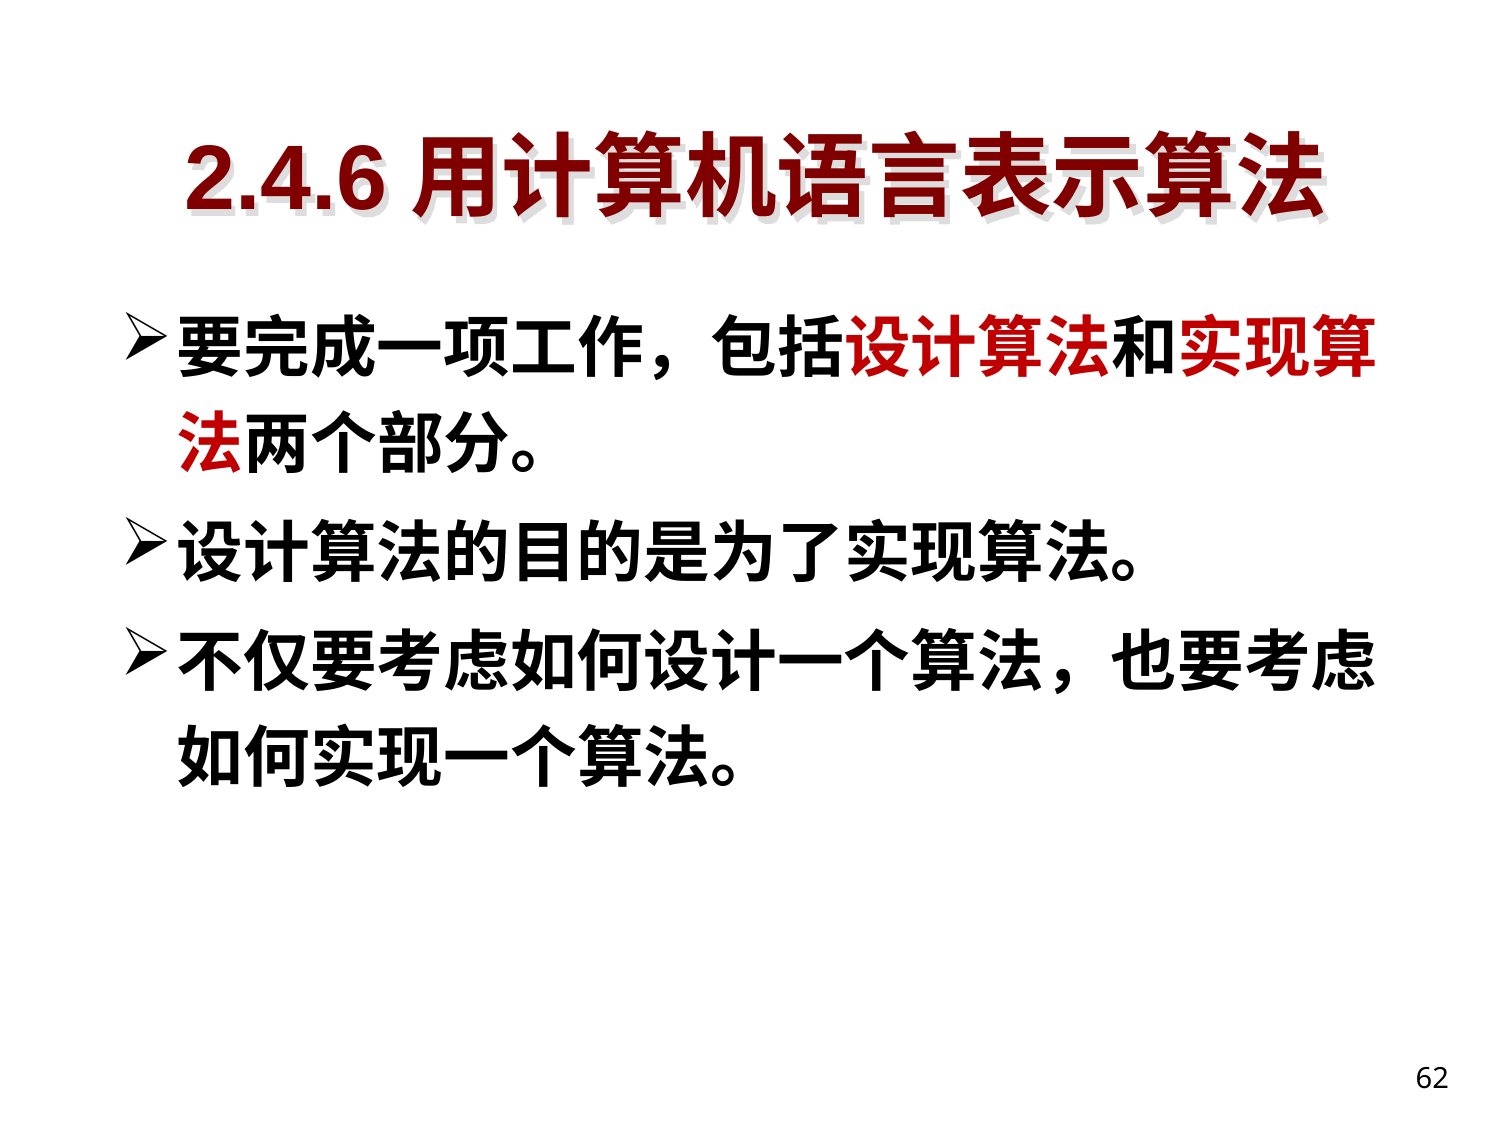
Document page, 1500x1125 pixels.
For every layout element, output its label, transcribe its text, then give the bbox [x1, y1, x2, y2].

list 要完成一项工作，包括设计算法和实现算法两个部分。 设计算法的目的是为了实现算法。 不仅要考虑如何设计一个算法，也要考虑如何实现一个算法。 [105, 281, 1418, 997]
title 2.4.6用计算机语言表示算法 [70, 109, 1442, 237]
slide_number 62 [1151, 1031, 1465, 1107]
